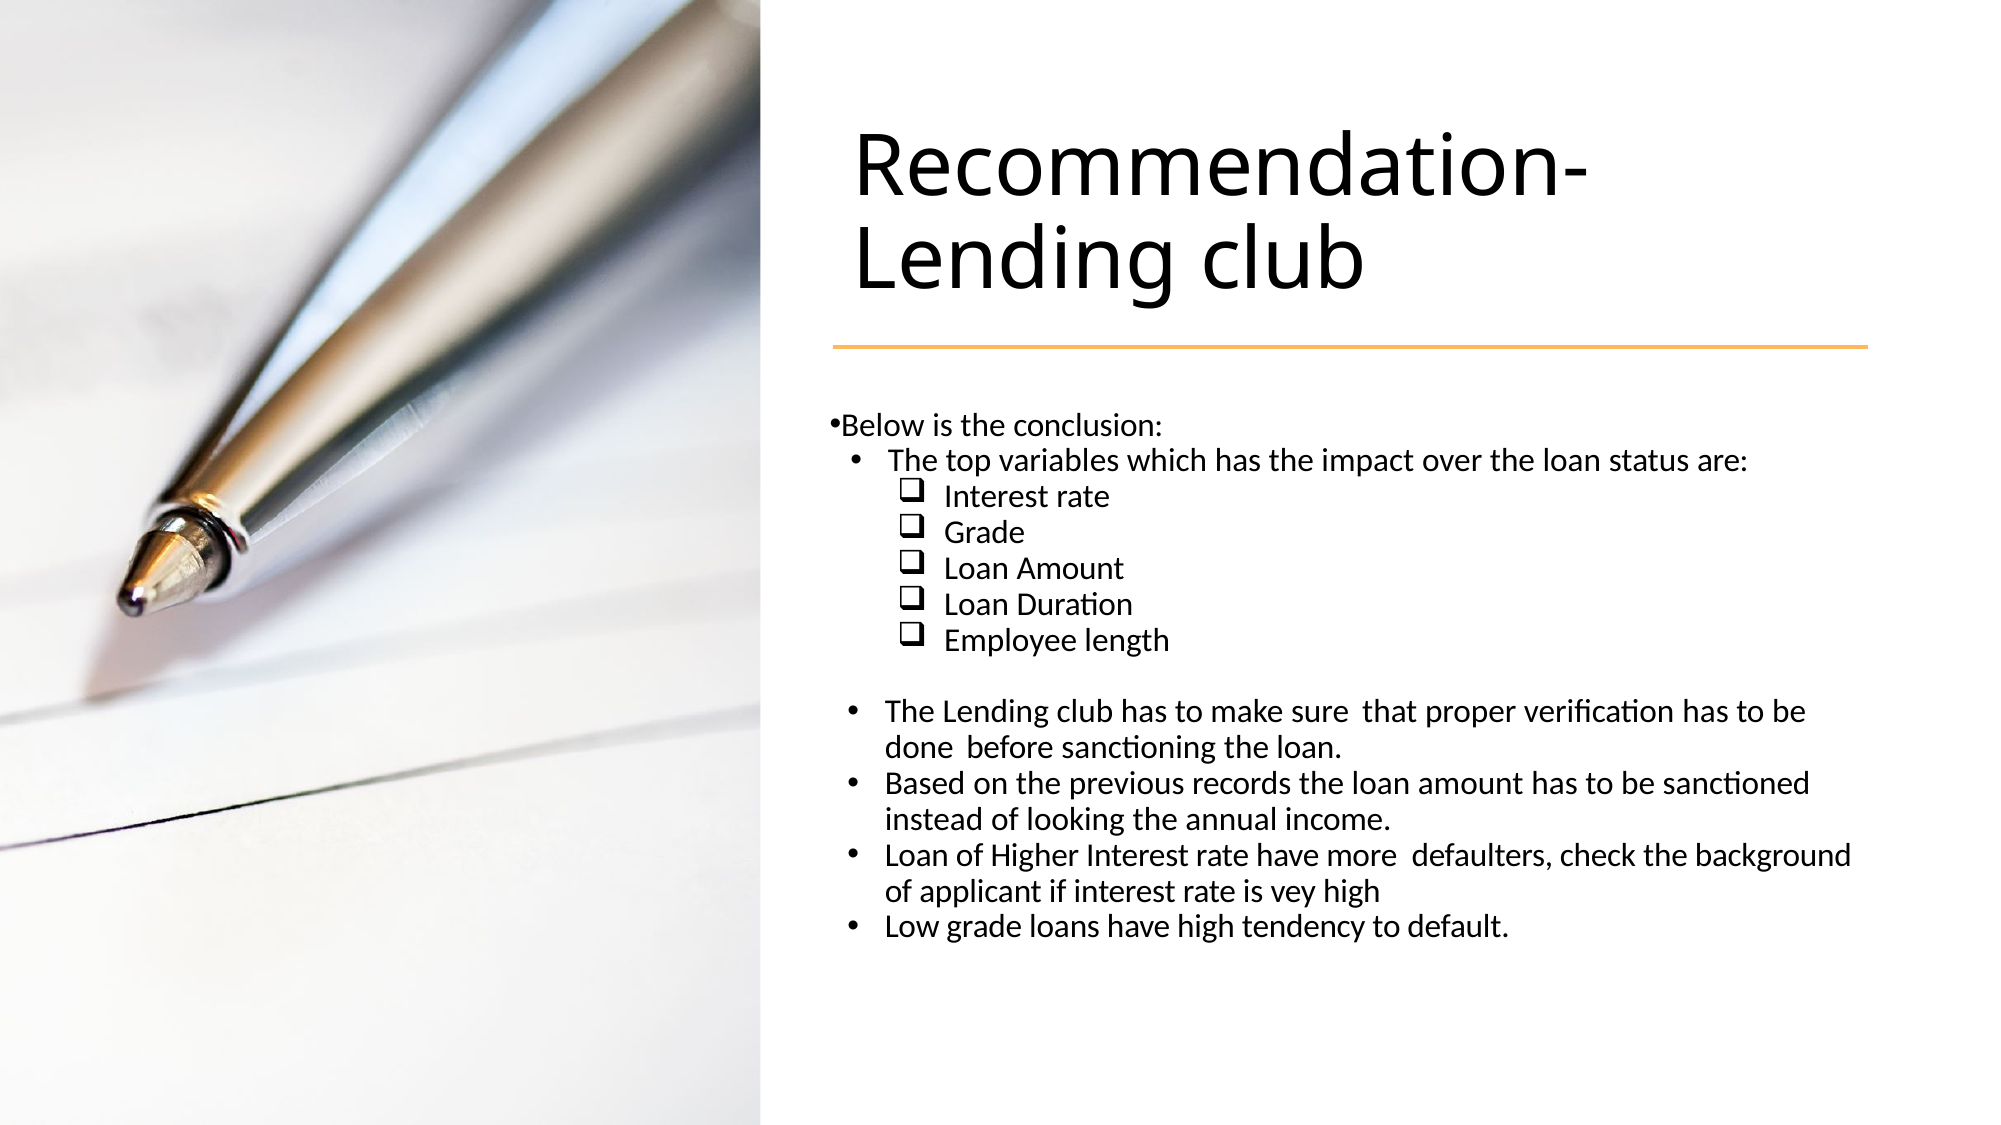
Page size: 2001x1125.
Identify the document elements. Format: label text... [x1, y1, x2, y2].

title Recommendation- Lending club [814, 103, 1895, 315]
picture [0, 0, 761, 1125]
text_box Below is the conclusion: The top variables which has the impact over the loan status are: Interest rate Grade Loan Amount Loan Duration Employee length The Lending club has to make sure that proper verification has to be done before sanctioning the loan. Based on the previous records the loan amount has to be sanctioned instead of looking the annual income. Loan of Higher Interest rate have more defaulters, check the background of applicant if interest rate is vey high Low grade loans have high tendency to default. [814, 399, 1895, 1021]
